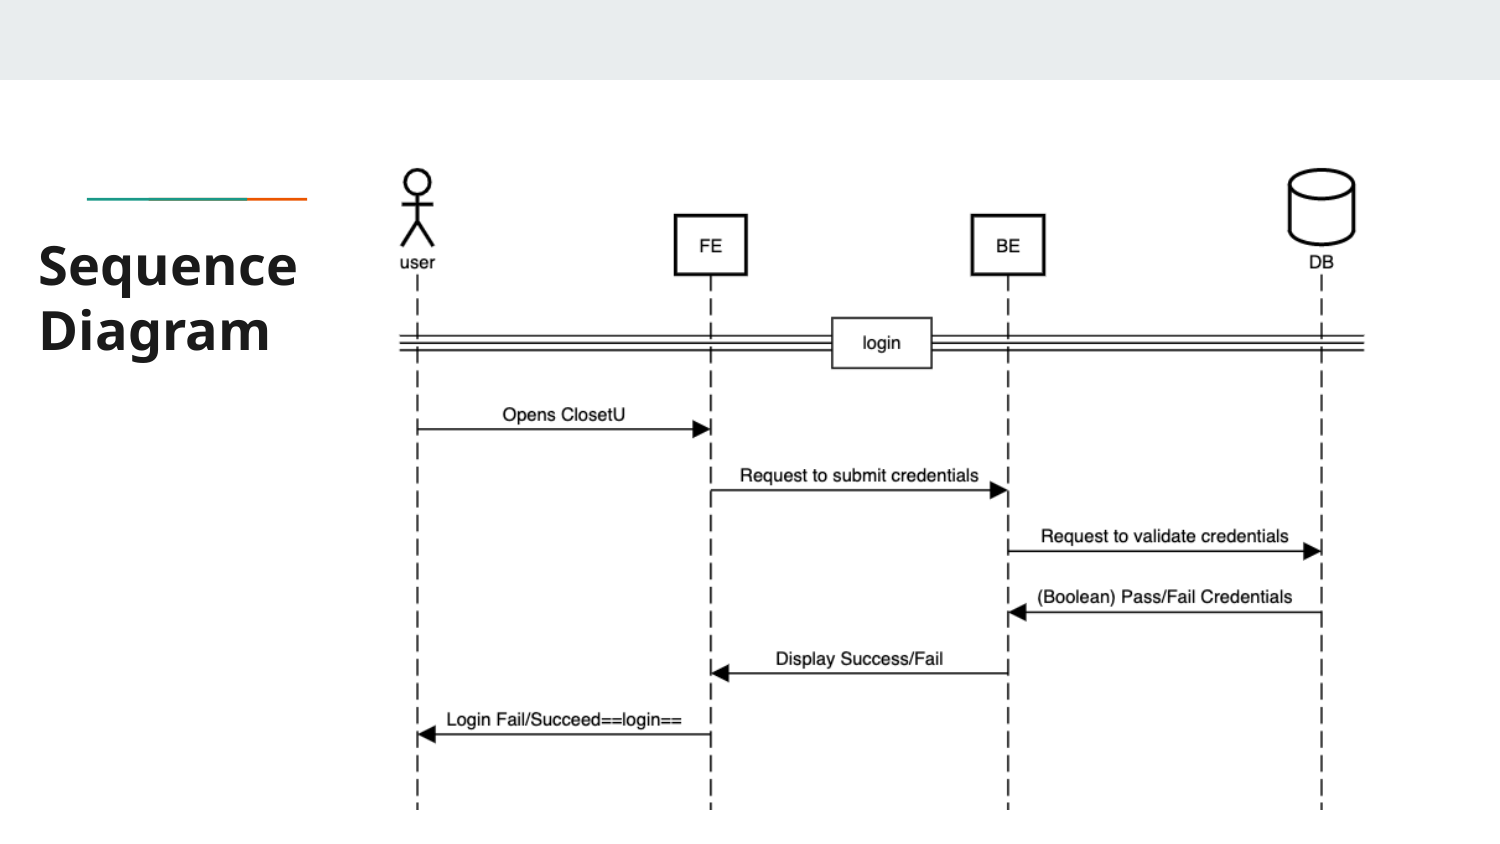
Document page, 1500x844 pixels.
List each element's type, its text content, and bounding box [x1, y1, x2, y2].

picture [389, 157, 1376, 810]
title Sequence Diagram [23, 216, 384, 469]
